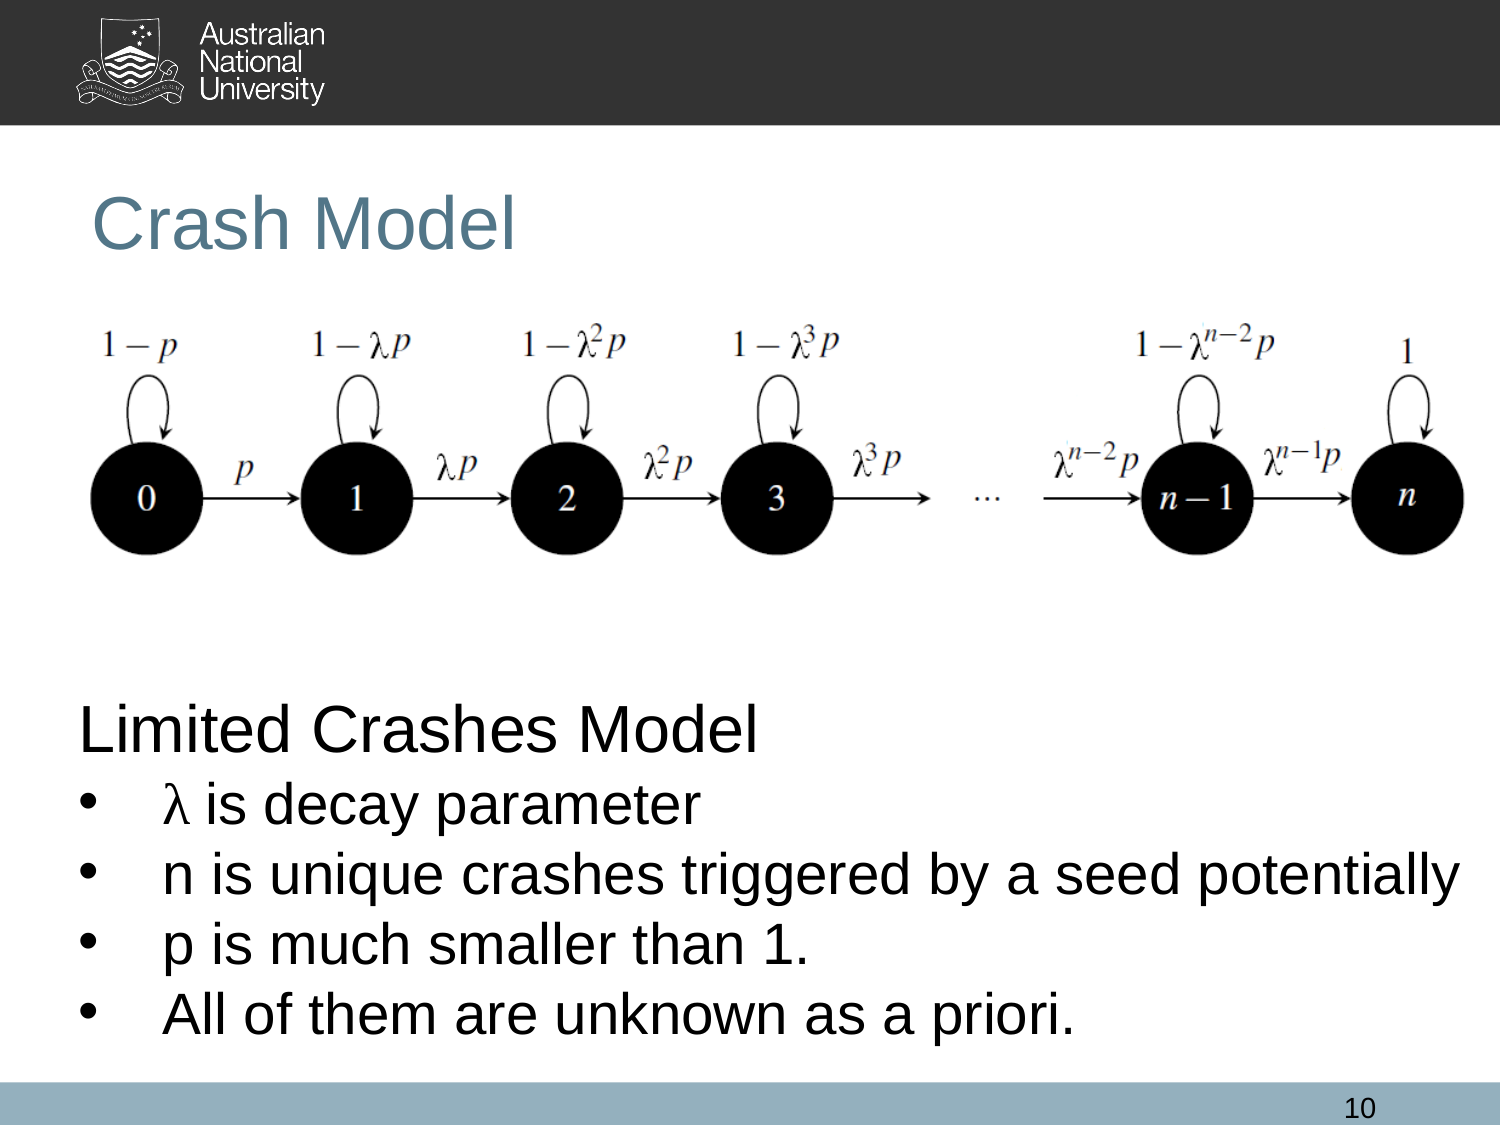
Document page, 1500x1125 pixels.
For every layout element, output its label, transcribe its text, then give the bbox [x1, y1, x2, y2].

slide_number 10 [1328, 1082, 1426, 1118]
title Crash Model [76, 125, 1427, 313]
picture [76, 18, 325, 106]
list Limited Crashes Model λ is decay parameter n is unique crashes triggered by a seed potentially p is much smaller than 1. All of them are unknown as a priori. [63, 670, 1489, 997]
picture [65, 316, 1484, 574]
